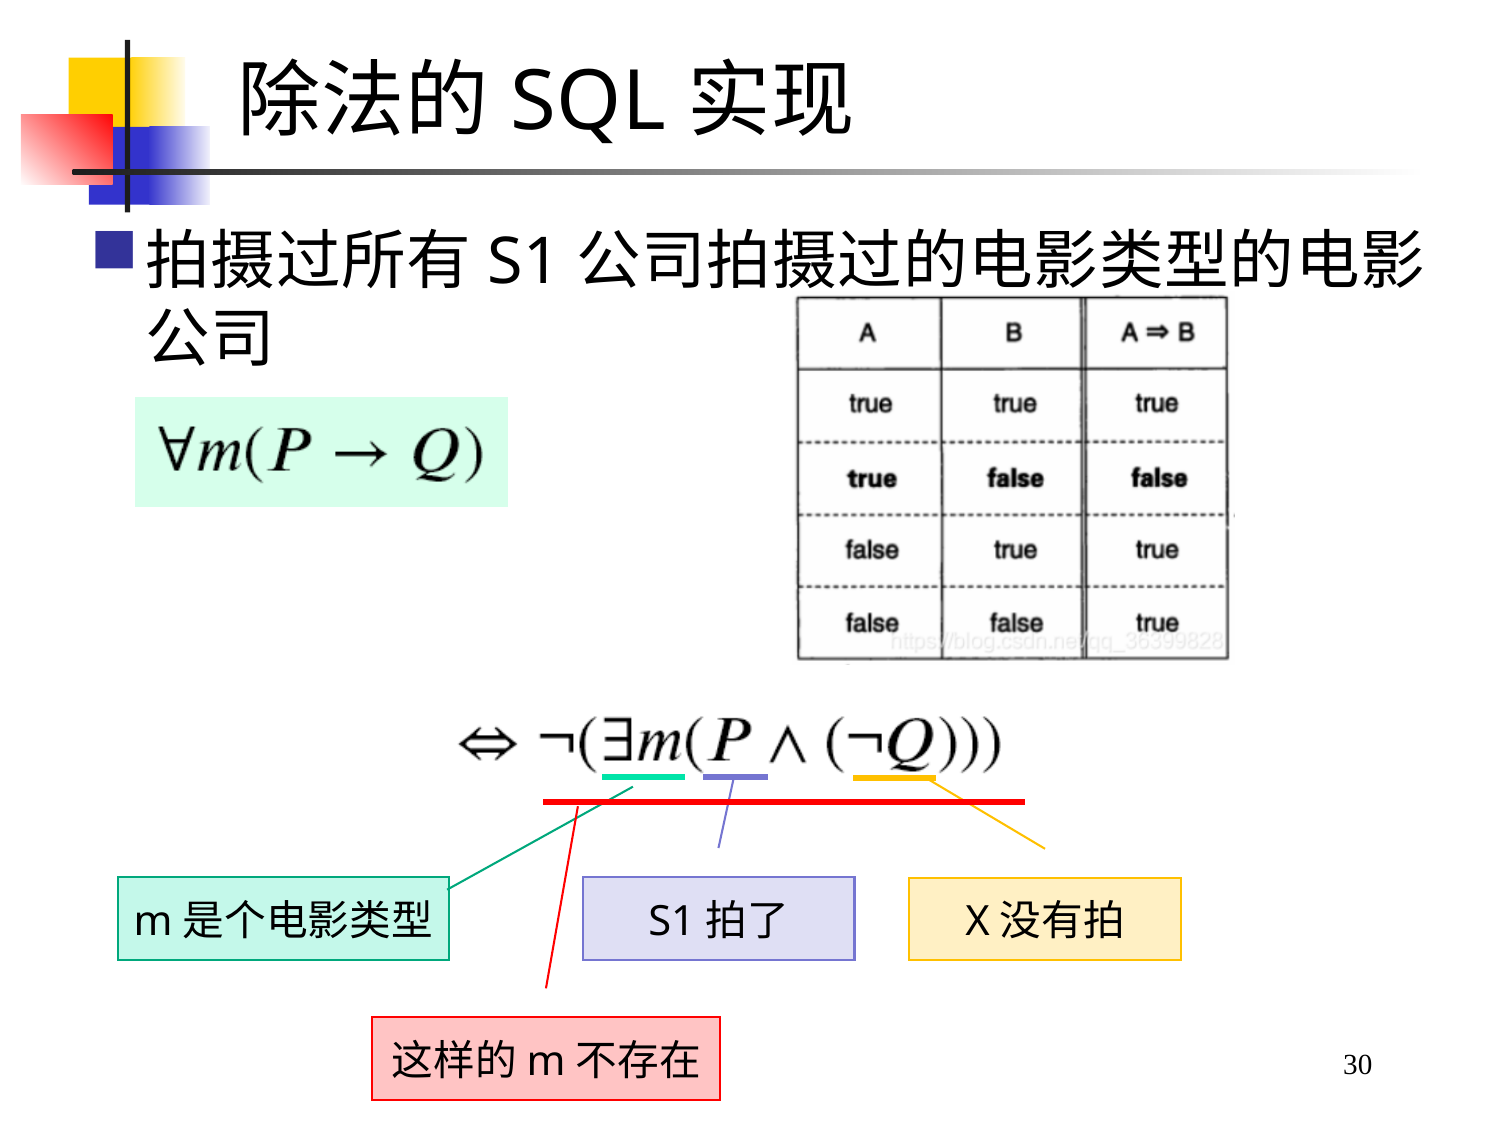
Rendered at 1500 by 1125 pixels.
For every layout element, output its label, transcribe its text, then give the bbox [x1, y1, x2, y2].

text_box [853, 778, 1182, 961]
list 拍摄过所有S1公司拍摄过的电影类型的电影公司 [75, 211, 1483, 383]
slide_number 30 [1074, 1024, 1388, 1101]
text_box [117, 776, 582, 960]
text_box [371, 801, 1026, 1100]
picture [788, 291, 1235, 665]
picture [135, 397, 508, 507]
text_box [582, 776, 855, 801]
title 除法的SQL实现 [222, 9, 1500, 155]
picture [439, 698, 1026, 778]
